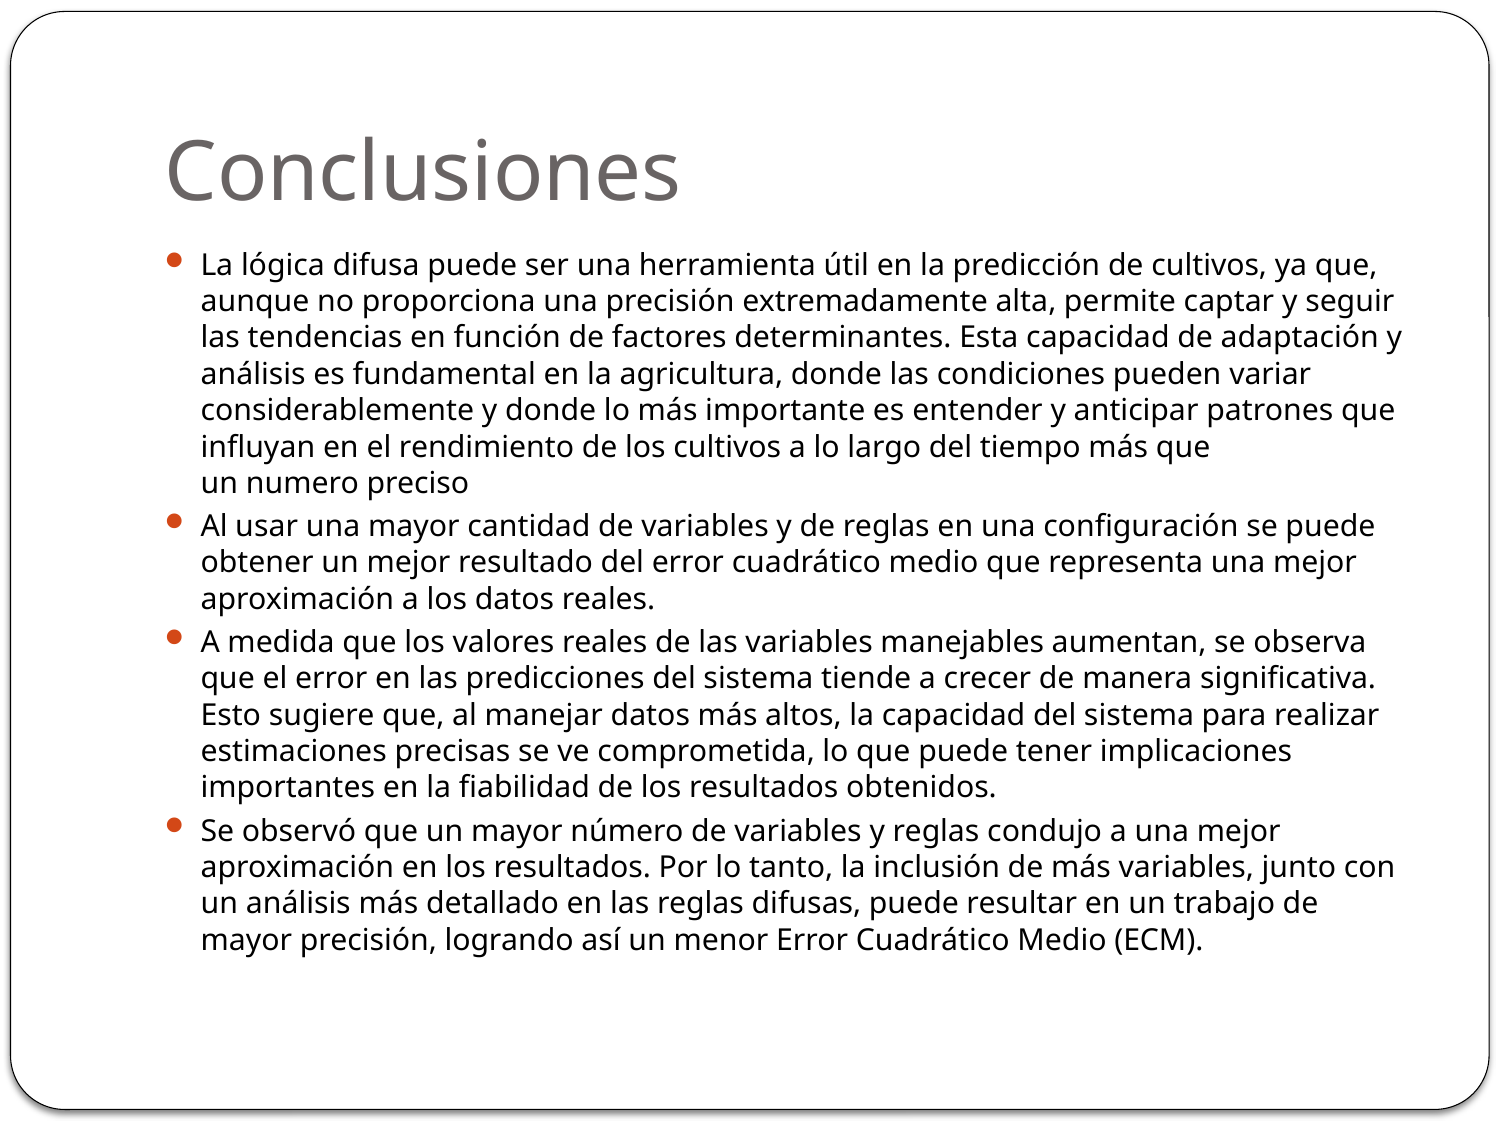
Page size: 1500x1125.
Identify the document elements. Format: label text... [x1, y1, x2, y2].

list La lógica difusa puede ser una herramienta útil en la predicción de cultivos, ya que, aunque no proporciona una precisión extremadamente alta, permite captar y seguir las tendencias en función de factores determinantes. Esta capacidad de adaptación y análisis es fundamental en la agricultura, donde las condiciones pueden variar considerablemente y donde lo más importante es entender y anticipar patrones que influyan en el rendimiento de los cultivos a lo largo del tiempo más que un numero preciso Al usar una mayor cantidad de variables y de reglas en una configuración se puede obtener un mejor resultado del error cuadrático medio que representa una mejor aproximación a los datos reales. A medida que los valores reales de las variables manejables aumentan, se observa que el error en las predicciones del sistema tiende a crecer de manera significativa. Esto sugiere que, al manejar datos más altos, la capacidad del sistema para realizar estimaciones precisas se ve comprometida, lo que puede tener implicaciones importantes en la fiabilidad de los resultados obtenidos. Se observó que un mayor número de variables y reglas condujo a una mejor aproximación en los resultados. Por lo tanto, la inclusión de más variables, junto con un análisis más detallado en las reglas difusas, puede resultar en un trabajo de mayor precisión, logrando así un menor Error Cuadrático Medio (ECM). [150, 237, 1425, 988]
title Conclusiones [150, 45, 1425, 233]
